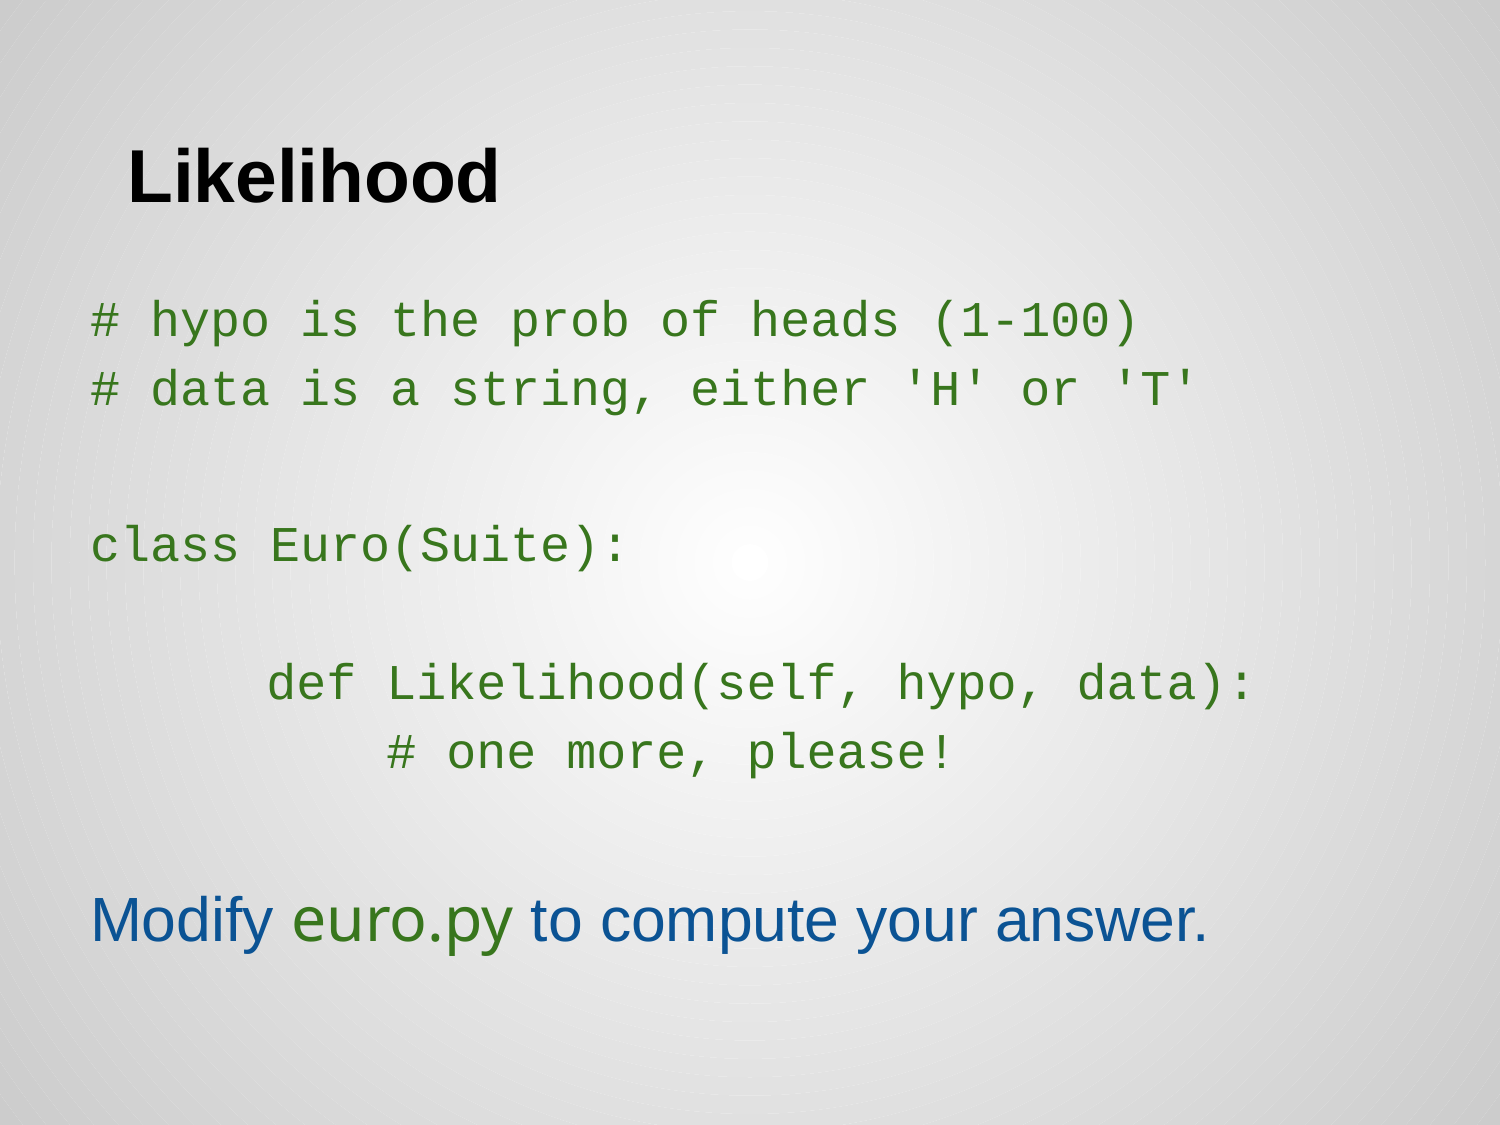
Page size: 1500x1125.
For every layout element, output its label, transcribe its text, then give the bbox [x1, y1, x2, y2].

title Likelihood [75, 45, 1425, 233]
list # hypo is the prob of heads (1-100) # data is a string, either 'H' or 'T' class Euro(Suite): def Likelihood(self, hypo, data): # one more, please! Modify euro.py to compute your answer. [75, 262, 1425, 1078]
